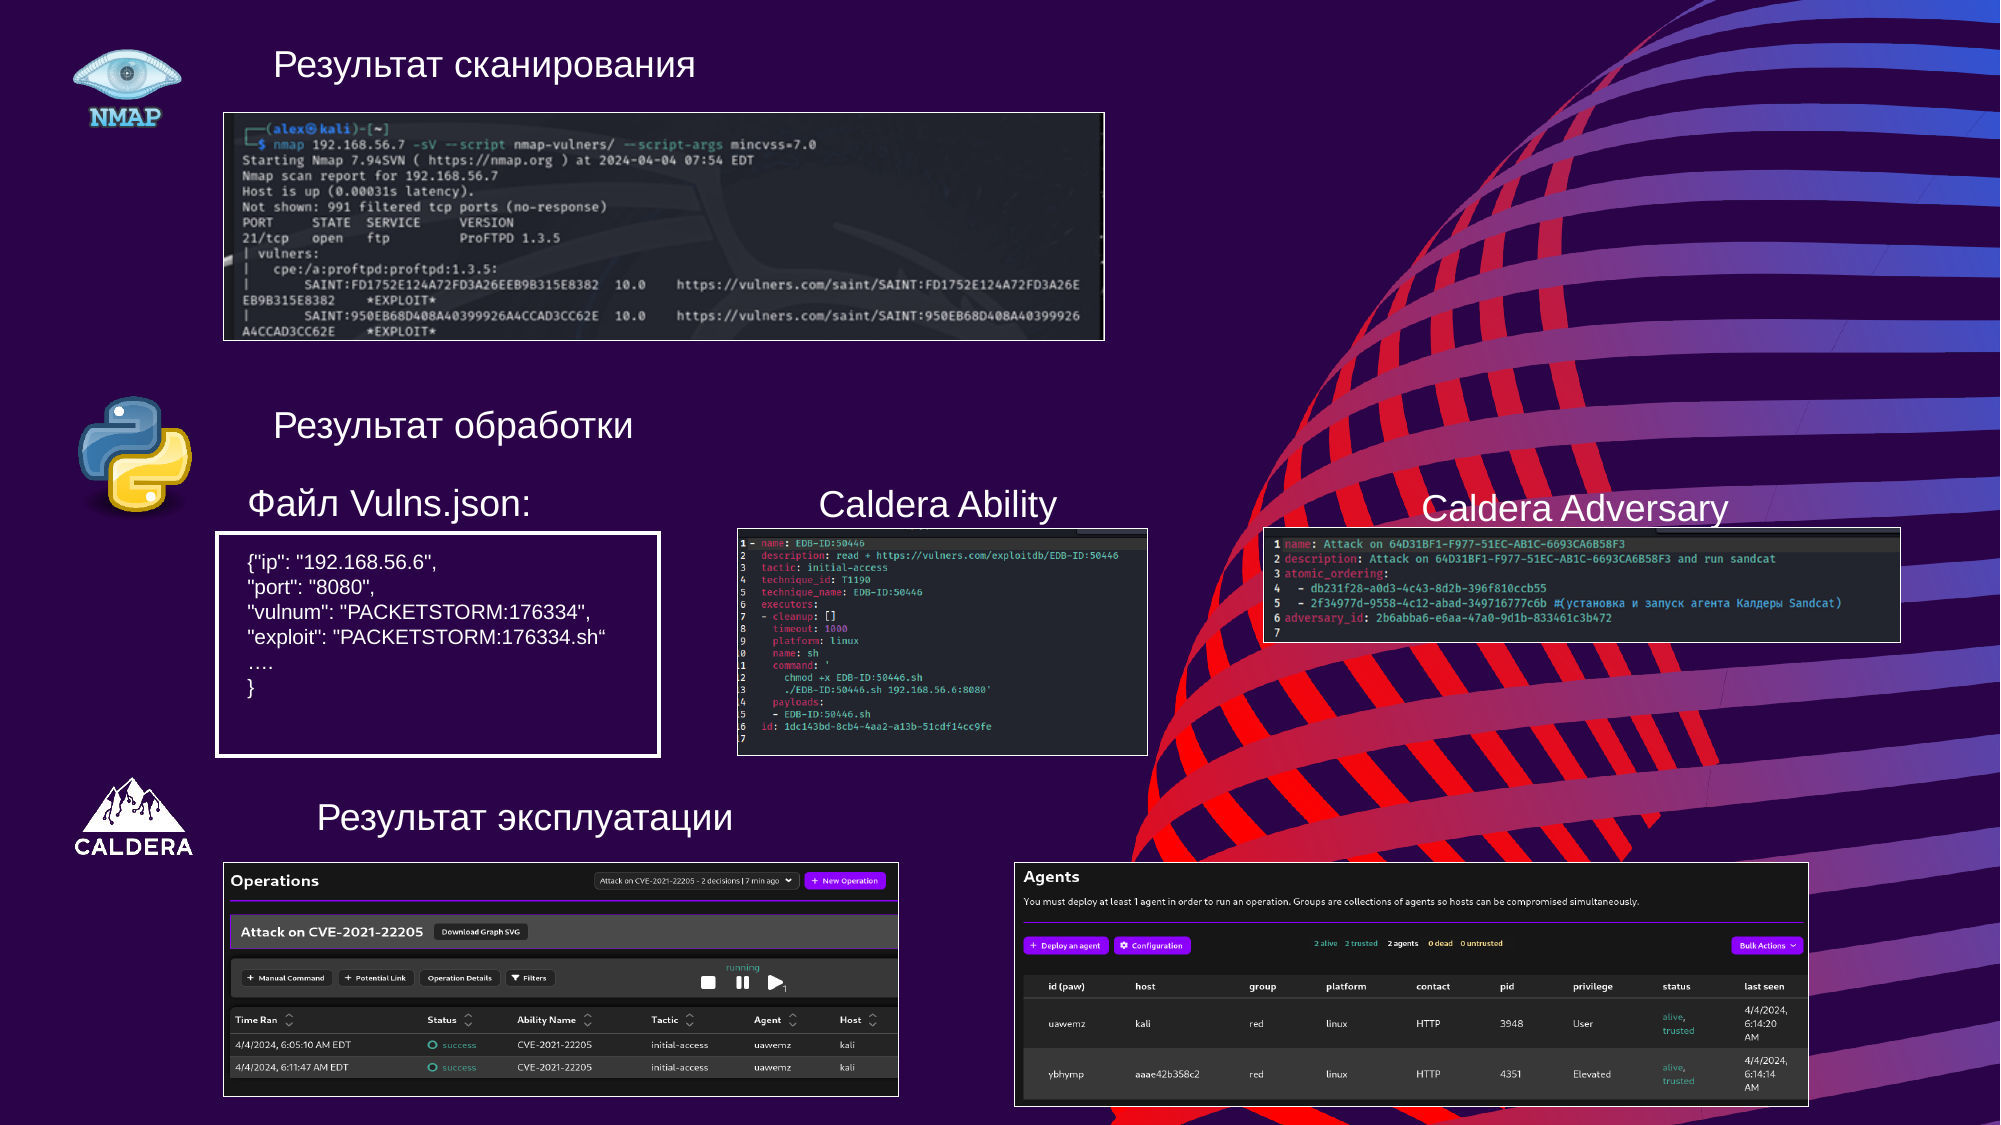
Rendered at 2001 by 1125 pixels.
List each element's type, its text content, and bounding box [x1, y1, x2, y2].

text_box [215, 531, 661, 758]
text_box Caldera Adversary [1406, 476, 1758, 526]
text_box Результат обработки [258, 393, 738, 454]
picture [0, 0, 2000, 1125]
text_box Результат сканирования [258, 32, 738, 93]
text_box Результат эксплуатации [301, 785, 782, 846]
text_box Файл Vulns.json: {"ip": "192.168.56.6", "port": "8080", "vulnum": "PACKETSTORM:176334", "exploit": "PACKETSTORM:176334.sh“ …. } [232, 471, 639, 707]
text_box Caldera Ability [803, 472, 1081, 526]
